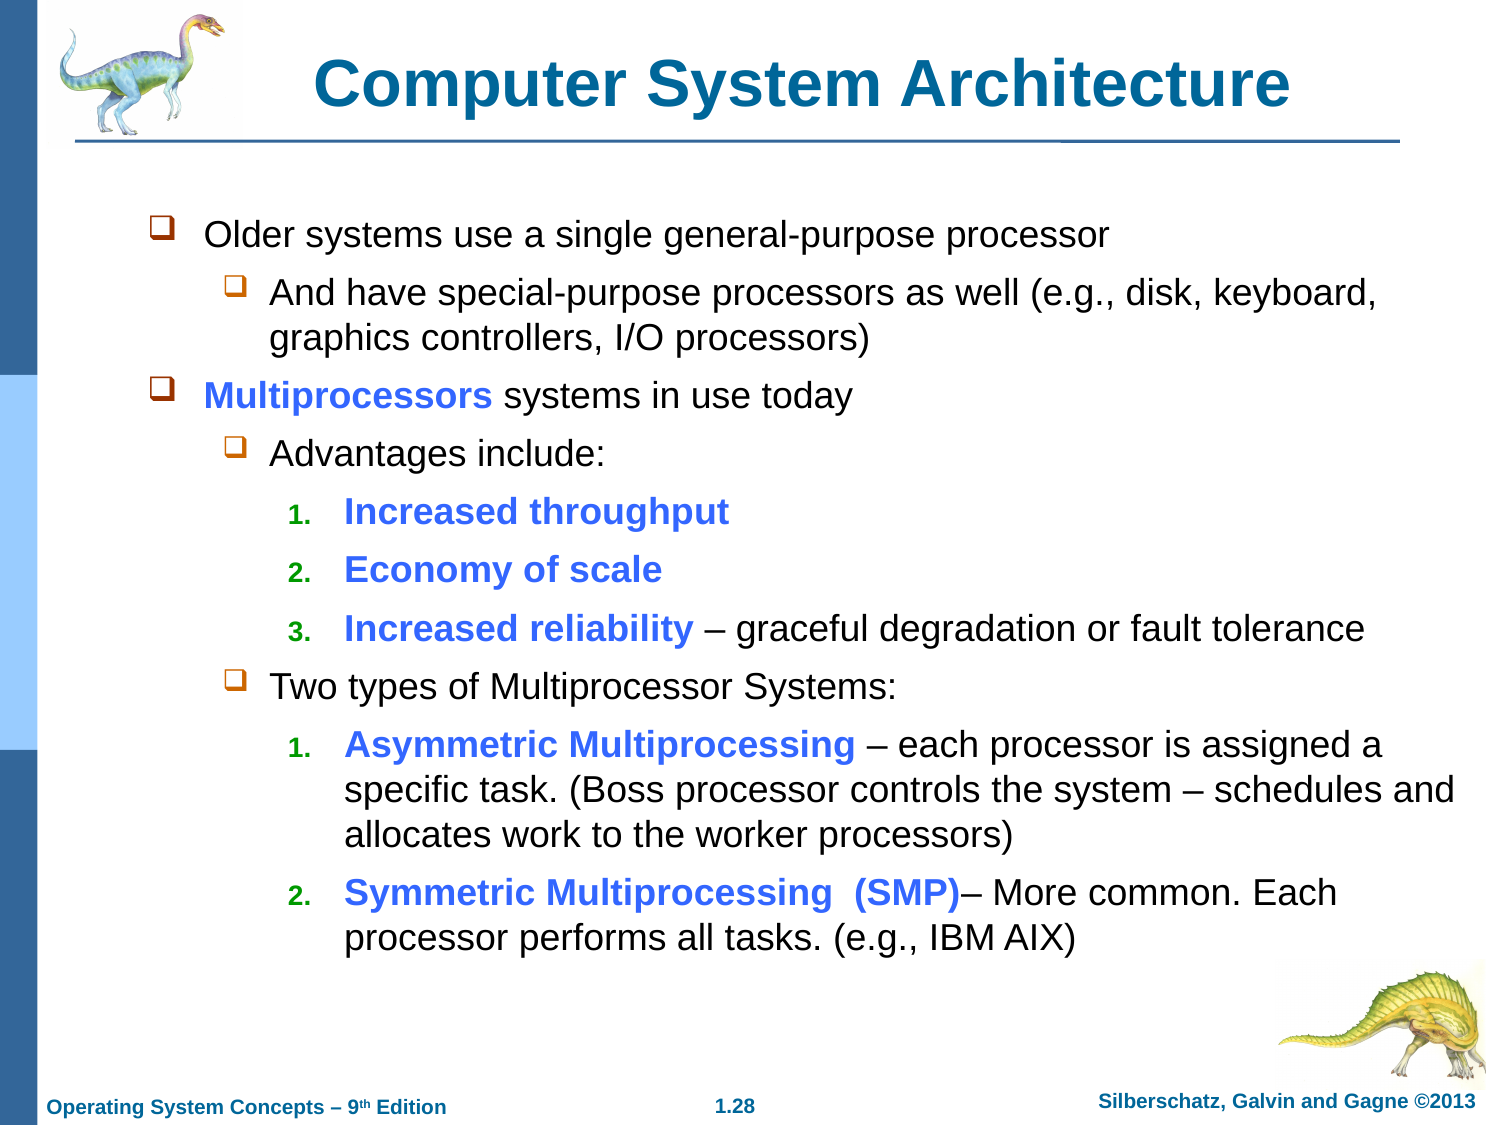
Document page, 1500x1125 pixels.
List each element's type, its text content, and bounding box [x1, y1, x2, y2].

list Older systems use a single general-purpose processor And have special-purpose processors as well (e.g., disk, keyboard, graphics controllers, I/O processors) Multiprocessors systems in use today Advantages include: Increased throughput Economy of scale Increased reliability – graceful degradation or fault tolerance Two types of Multiprocessor Systems: Asymmetric Multiprocessing – each processor is assigned a specific task. (Boss processor controls the system – schedules and allocates work to the worker processors) Symmetric Multiprocessing (SMP)– More common. Each processor performs all tasks. (e.g., IBM AIX) [132, 202, 1500, 1001]
picture [46, 0, 243, 149]
picture [1275, 1001, 1486, 1090]
title Computer System Architecture [180, 32, 1425, 128]
